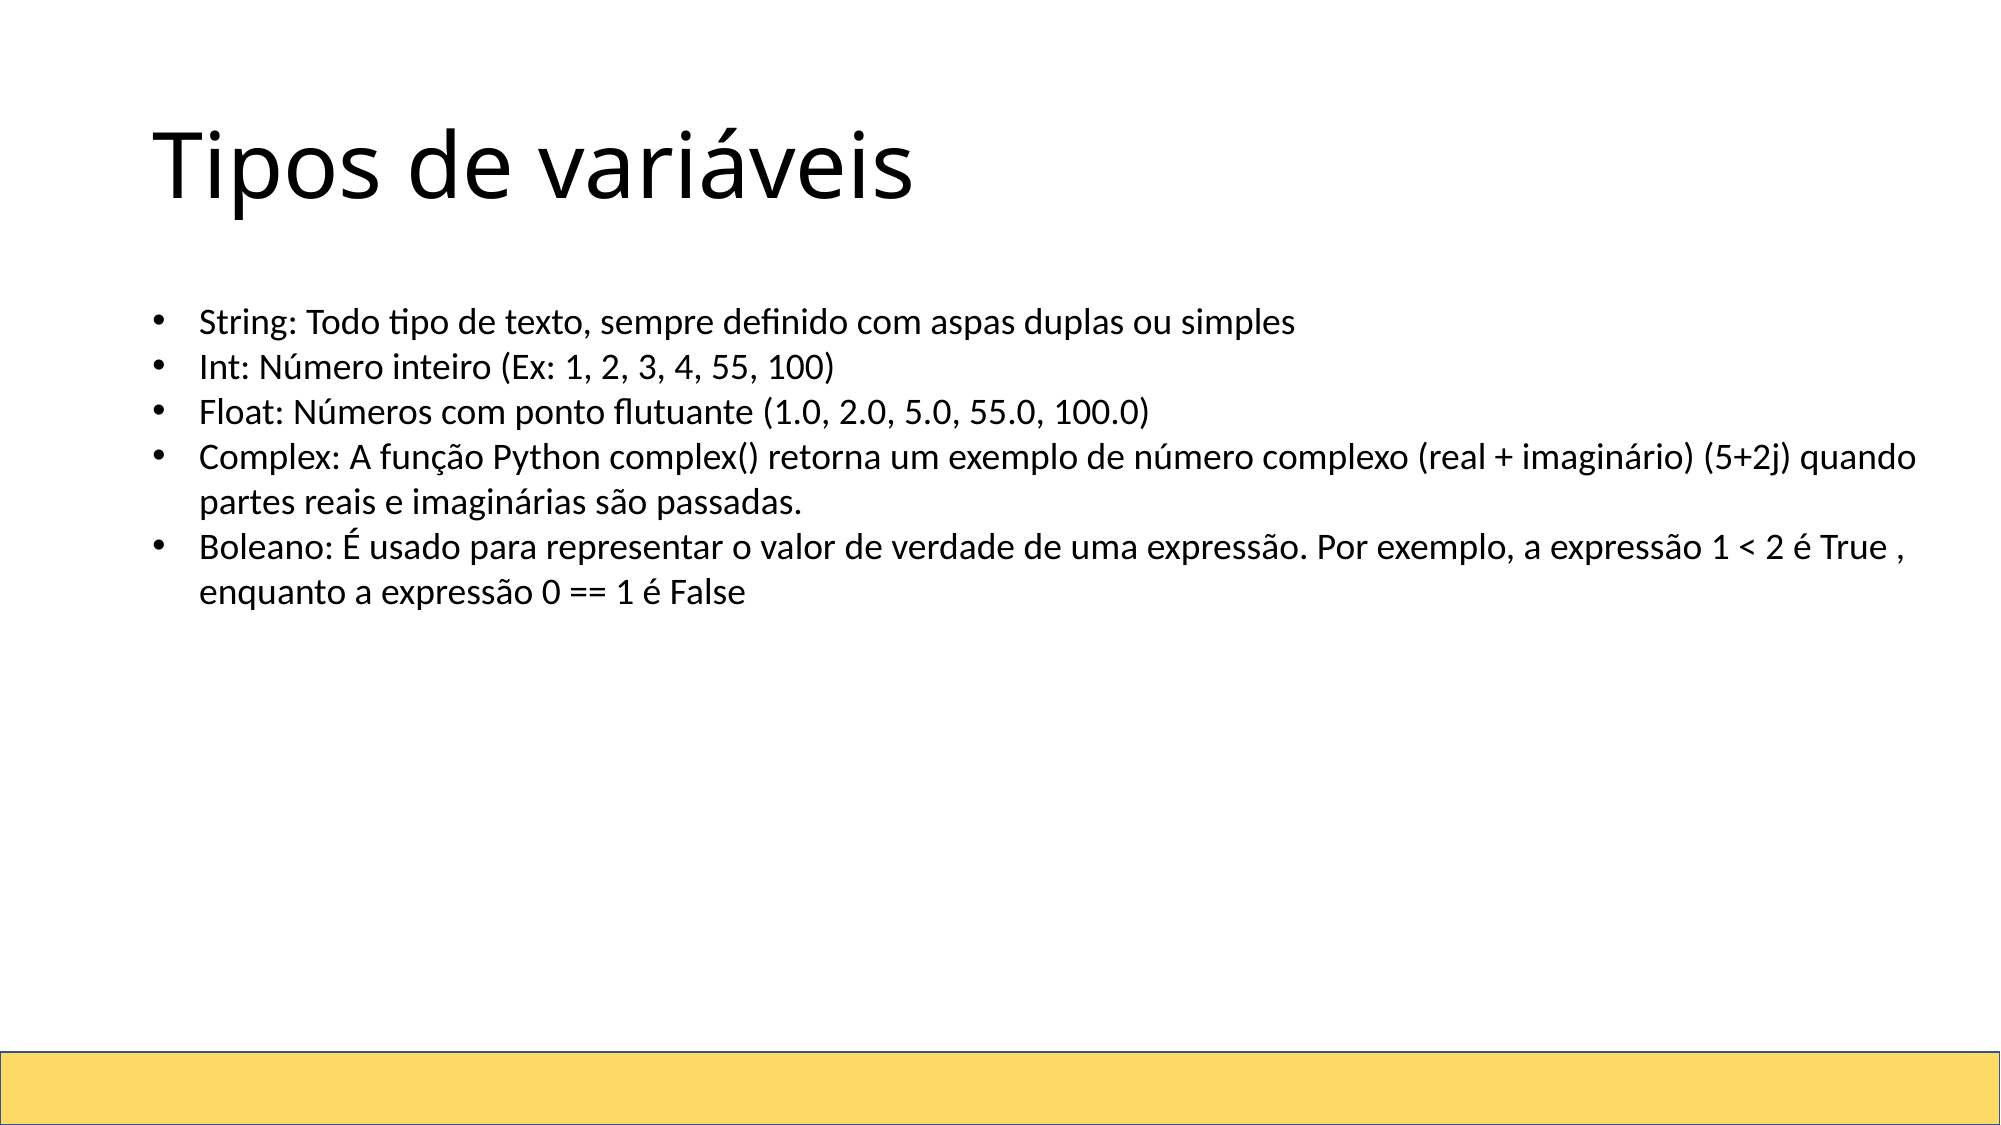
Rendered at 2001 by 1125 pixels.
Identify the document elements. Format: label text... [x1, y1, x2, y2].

text_box String: Todo tipo de texto, sempre definido com aspas duplas ou simples Int: Número inteiro (Ex: 1, 2, 3, 4, 55, 100) Float: Números com ponto flutuante (1.0, 2.0, 5.0, 55.0, 100.0) Complex: A função Python complex() retorna um exemplo de número complexo (real + imaginário) (5+2j) quando partes reais e imaginárias são passadas. Boleano: É usado para representar o valor de verdade de uma expressão. Por exemplo, a expressão 1 < 2 é True , enquanto a expressão 0 == 1 é False [137, 289, 1977, 755]
text_box [0, 1051, 2000, 1125]
title Tipos de variáveis [137, 59, 1863, 278]
